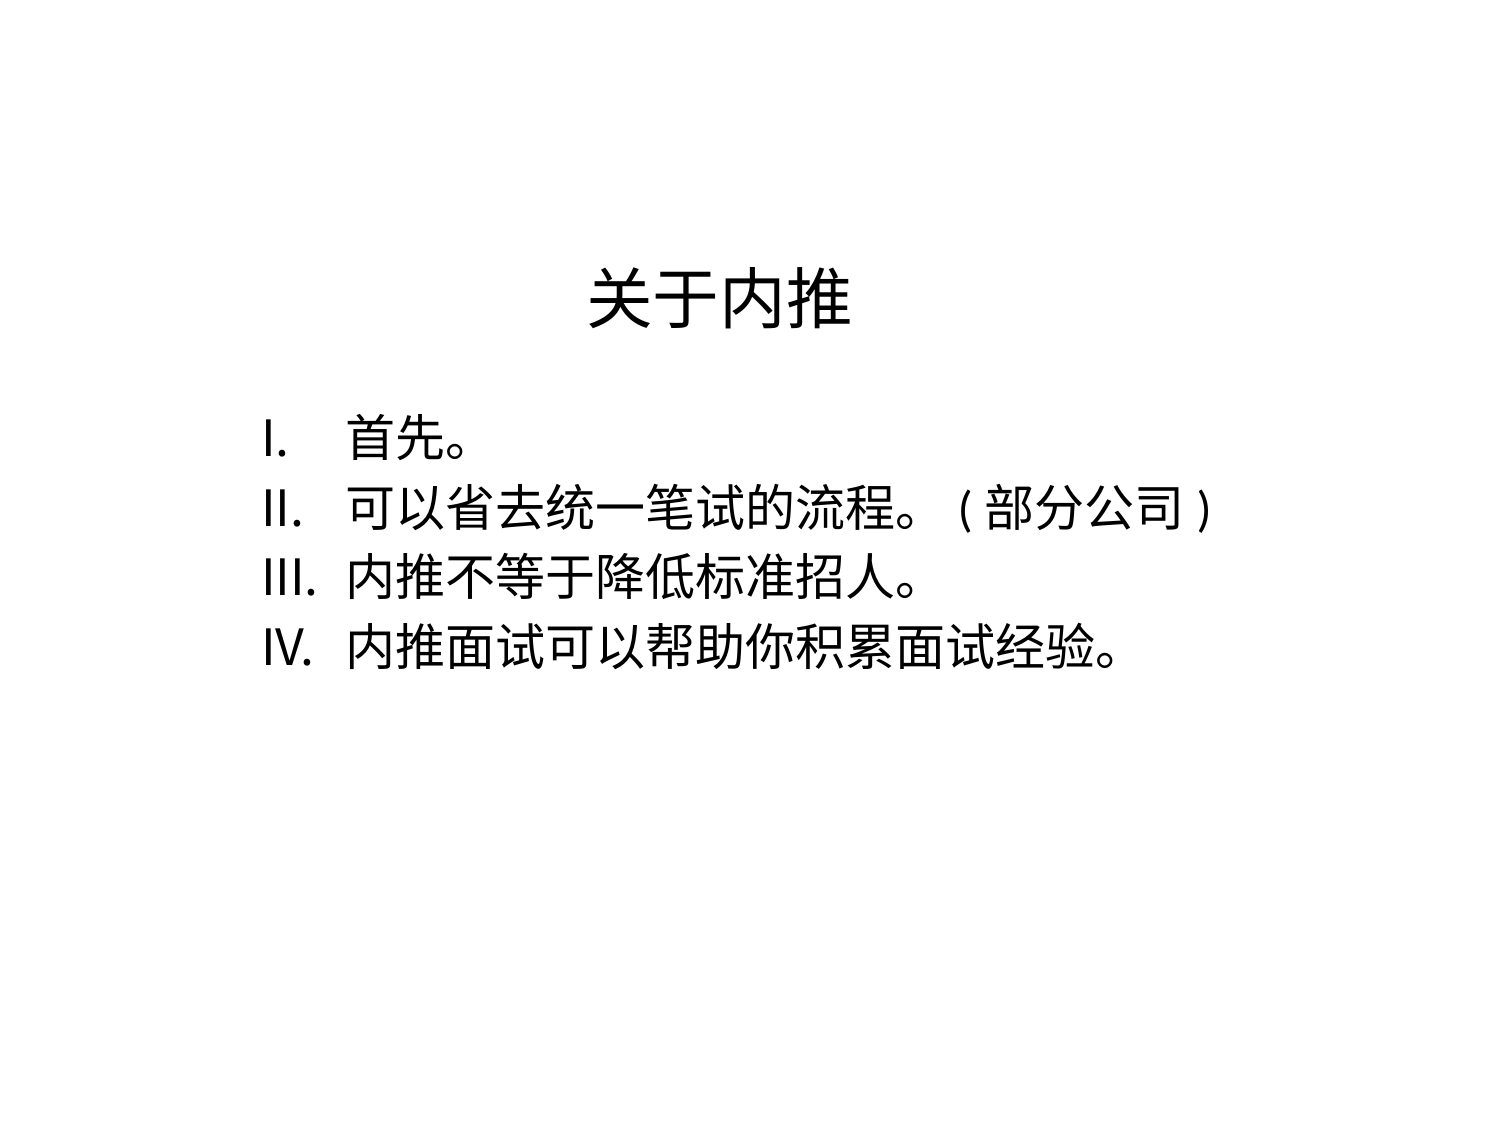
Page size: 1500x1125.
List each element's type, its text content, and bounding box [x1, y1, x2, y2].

title 关于内推 [82, 175, 1357, 417]
subtitle 首先。 可以省去统一笔试的流程。(部分公司) 内推不等于降低标准招人。 内推面试可以帮助你积累面试经验。 [246, 398, 1372, 686]
